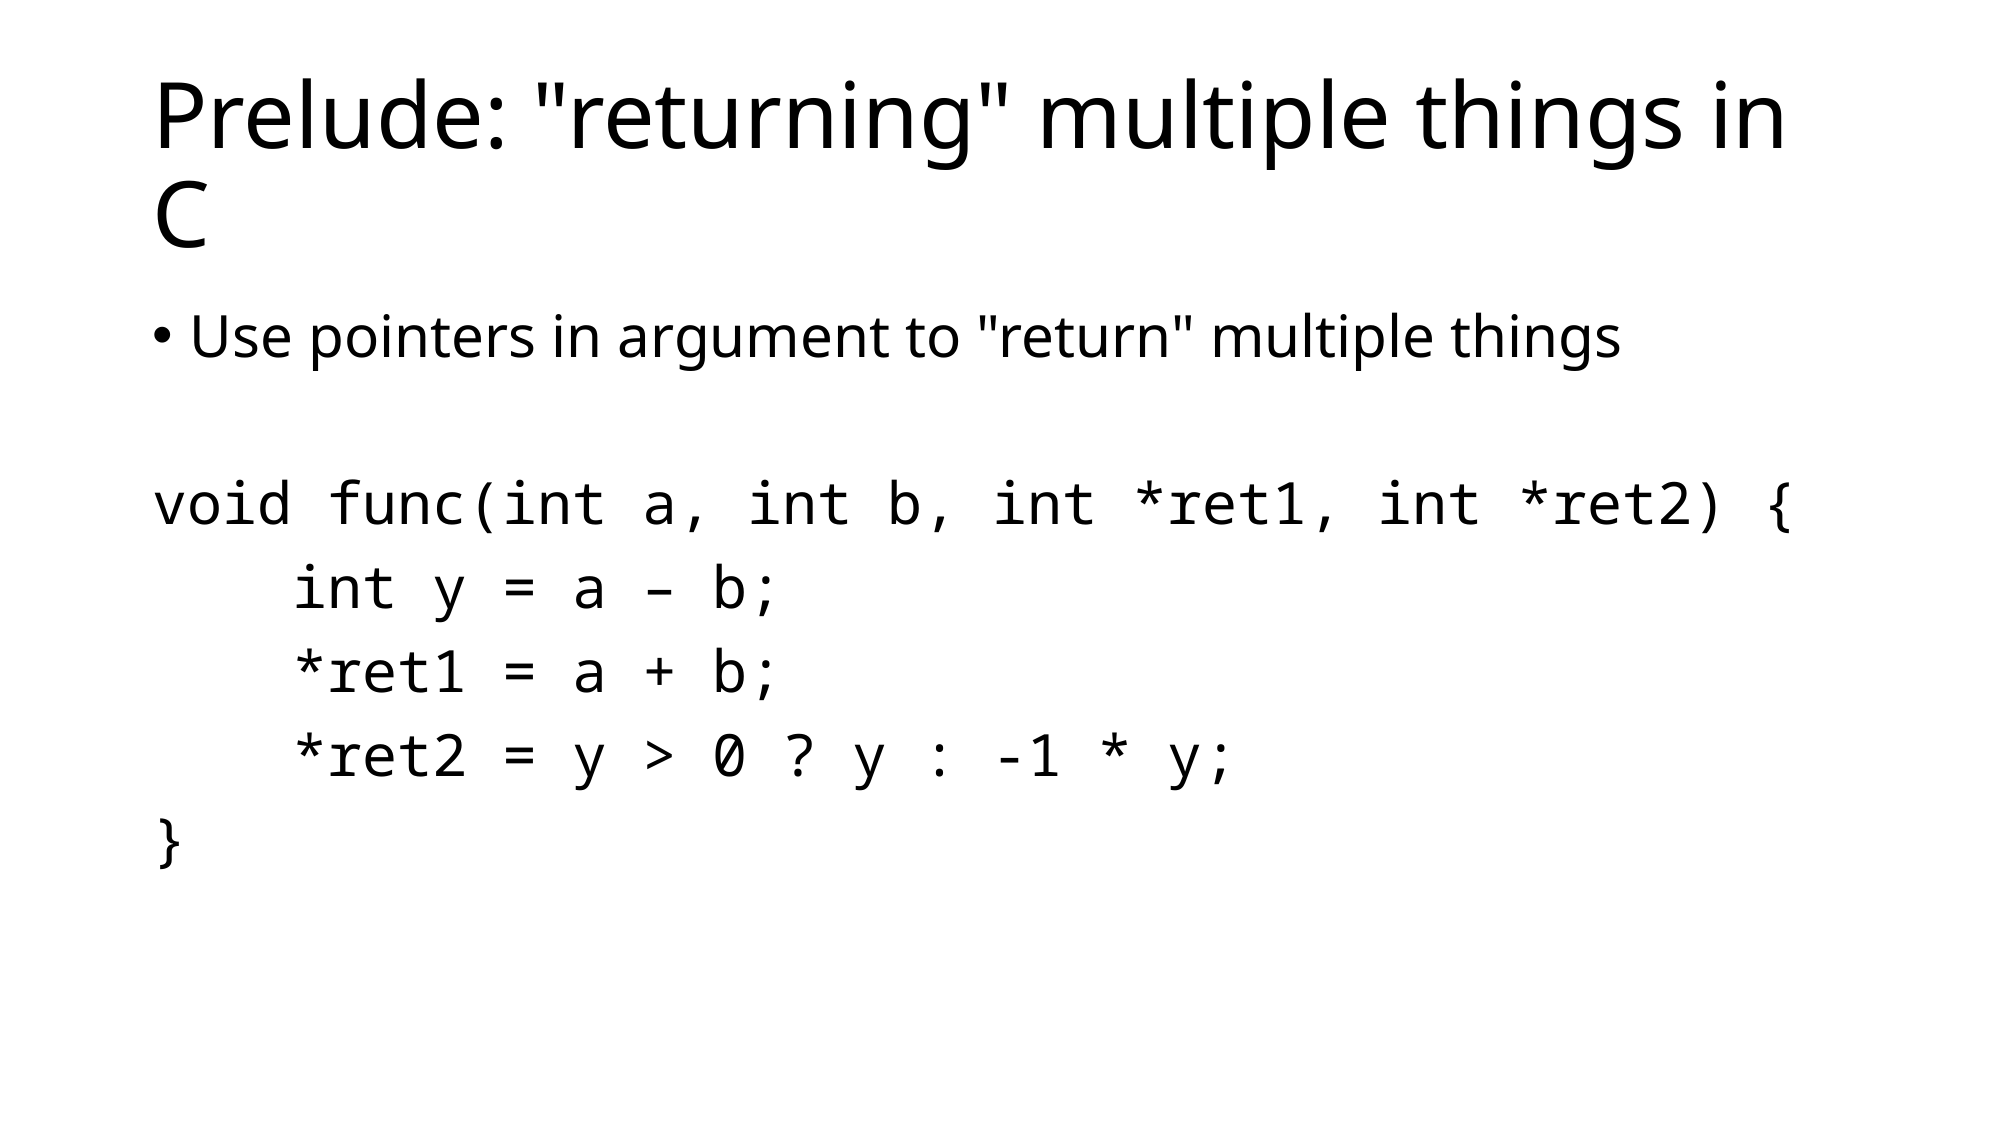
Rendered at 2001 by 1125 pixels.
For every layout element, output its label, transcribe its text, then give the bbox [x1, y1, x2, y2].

title Prelude: "returning" multiple things in C [137, 59, 1863, 278]
list Use pointers in argument to "return" multiple things void func(int a, int b, int *ret1, int *ret2) { int y = a – b; *ret1 = a + b; *ret2 = y > 0 ? y : -1 * y; } [137, 299, 1863, 1014]
